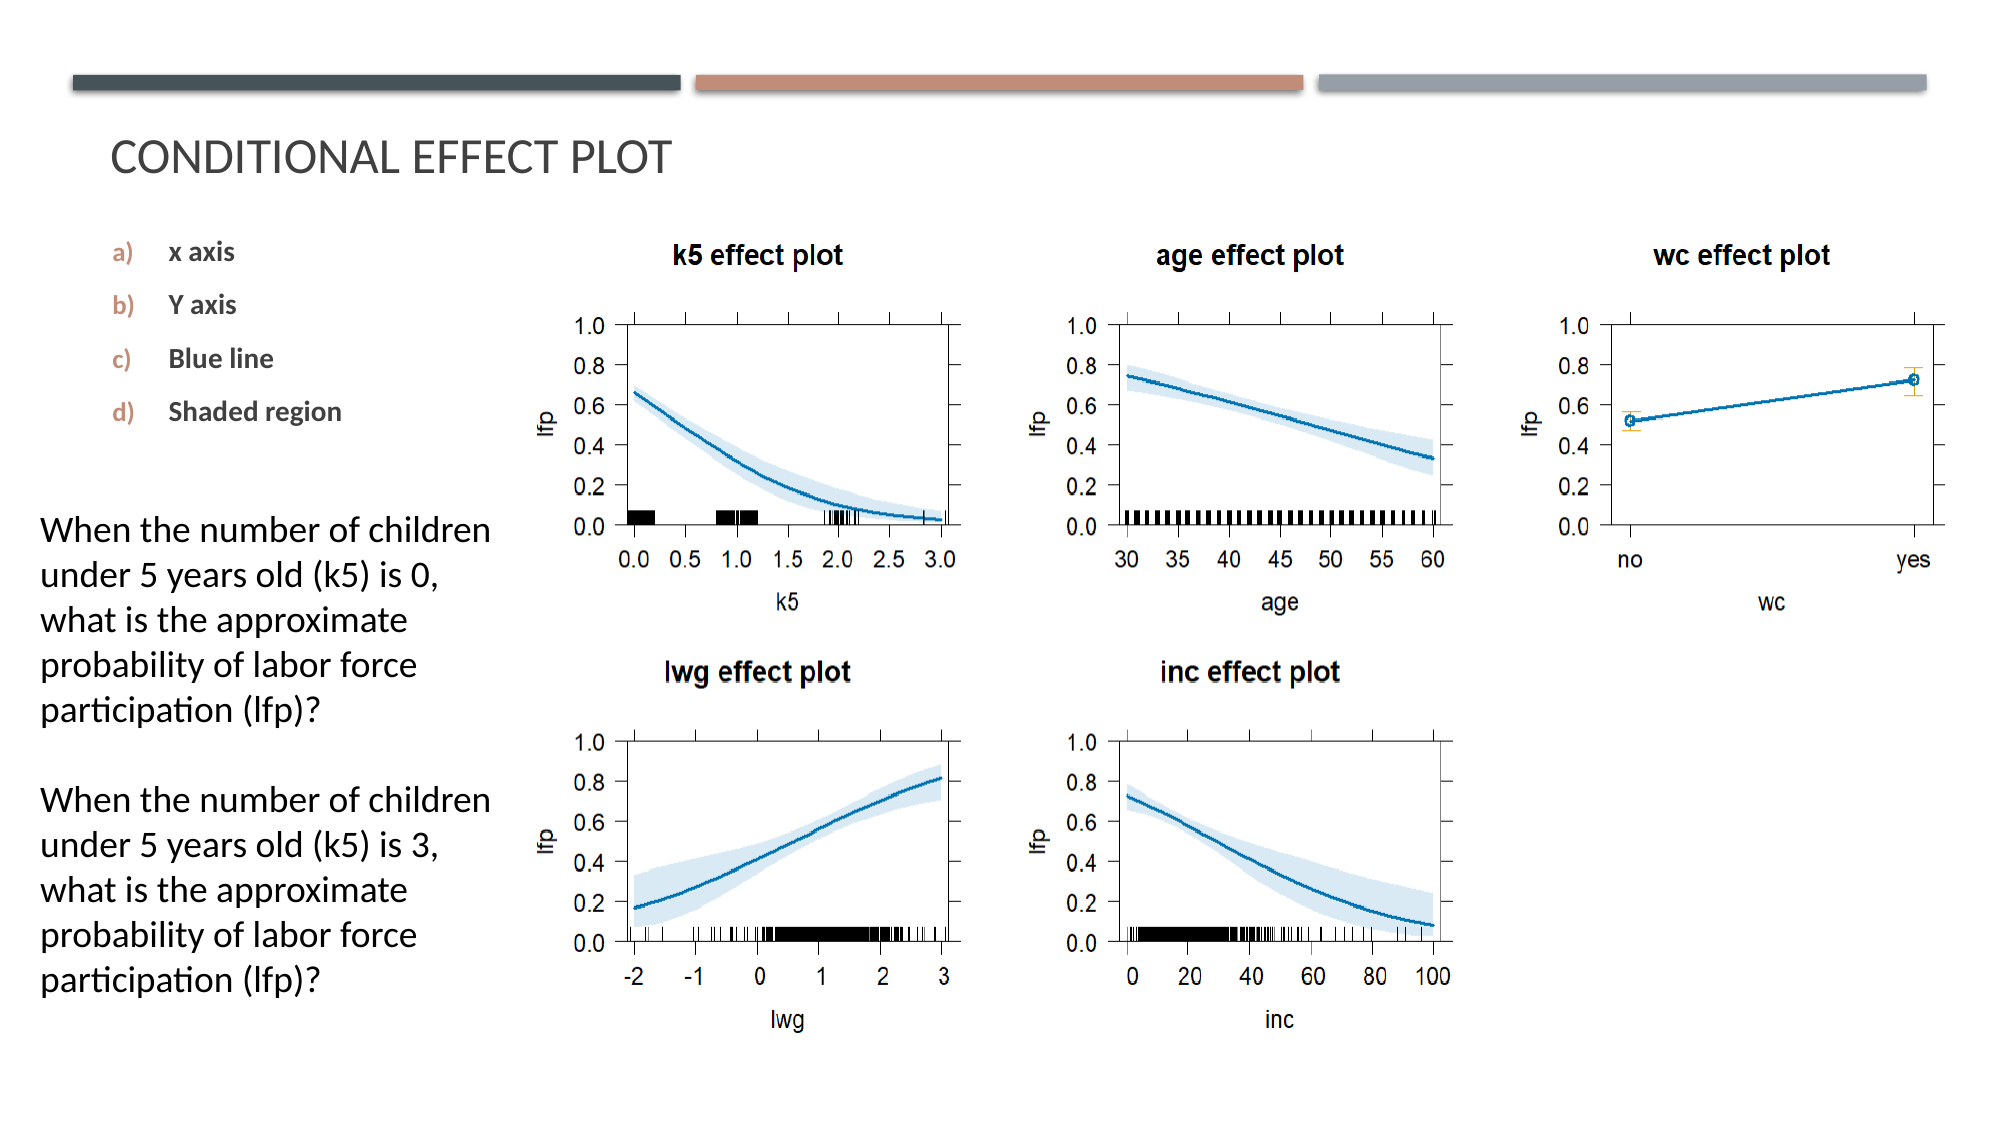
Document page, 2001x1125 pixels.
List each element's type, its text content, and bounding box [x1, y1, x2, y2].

title Conditional effect plot [95, 115, 1905, 191]
text_box When the number of children under 5 years old (k5) is 0, what is the approximate probability of labor force participation (lfp)? When the number of children under 5 years old (k5) is 3, what is the approximate probability of labor force participation (lfp)? [25, 497, 514, 1053]
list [519, 232, 1975, 1058]
text_box x axis Y axis Blue line Shaded region [44, 224, 419, 435]
